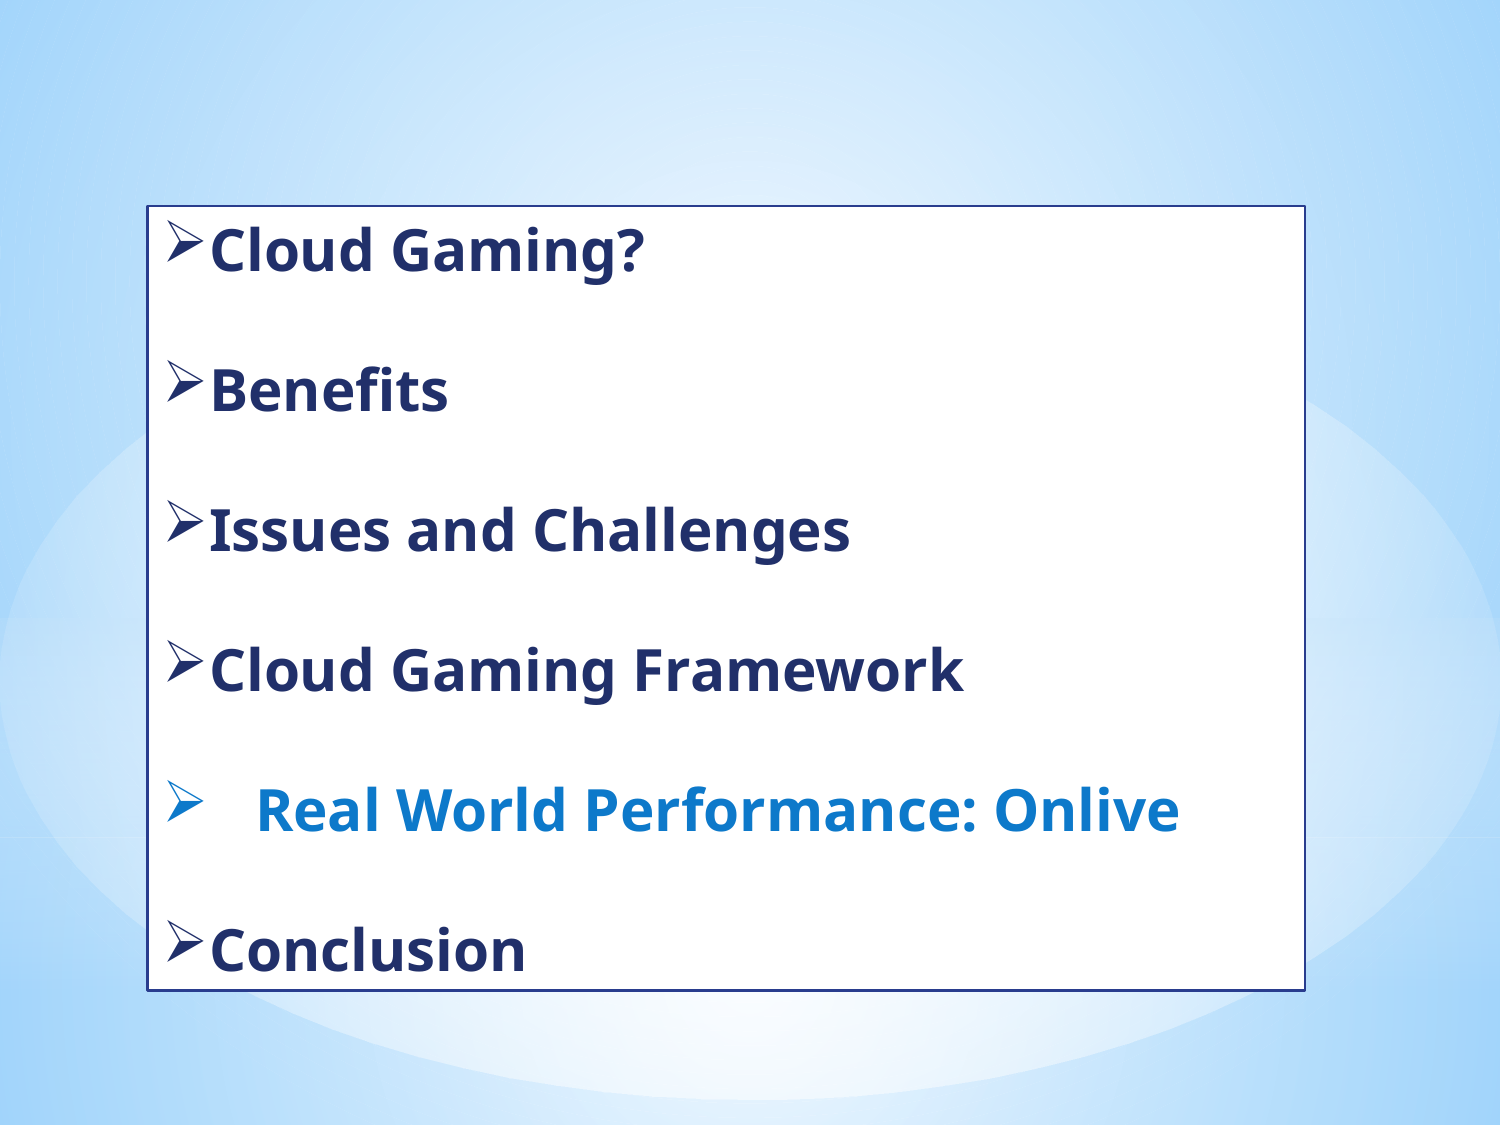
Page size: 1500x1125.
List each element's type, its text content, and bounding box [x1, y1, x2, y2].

text_box Cloud Gaming? Benefits Issues and Challenges Cloud Gaming Framework Real World Performance: Onlive Conclusion [146, 205, 1306, 992]
